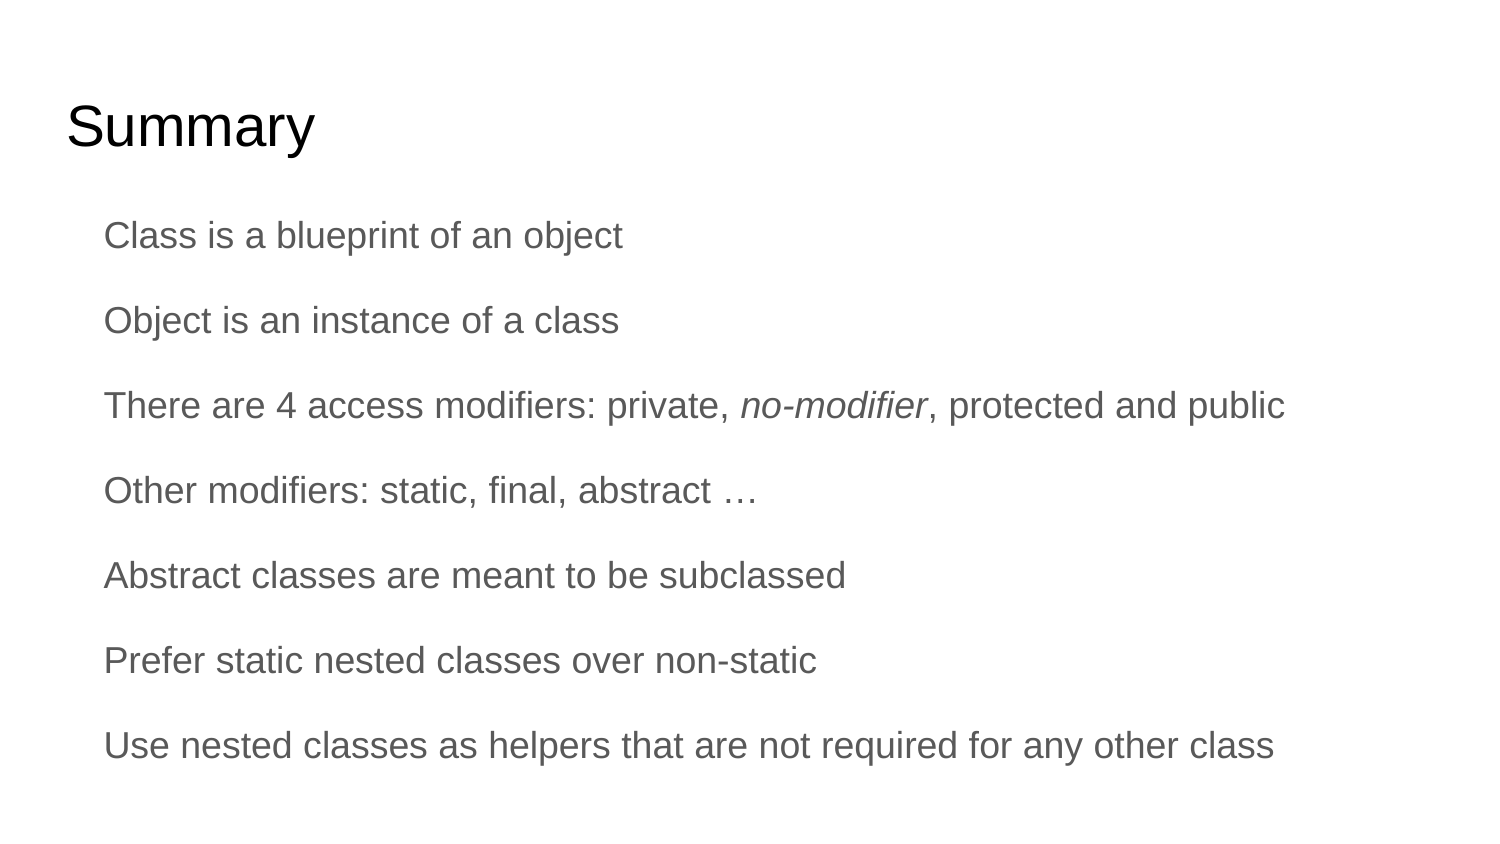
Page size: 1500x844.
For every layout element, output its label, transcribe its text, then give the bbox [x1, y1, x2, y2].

list Class is a blueprint of an object Object is an instance of a class There are 4 access modifiers: private, no-modifier, protected and public Other modifiers: static, final, abstract … Abstract classes are meant to be subclassed Prefer static nested classes over non-static Use nested classes as helpers that are not required for any other class [51, 189, 1449, 750]
title Summary [51, 72, 1449, 167]
